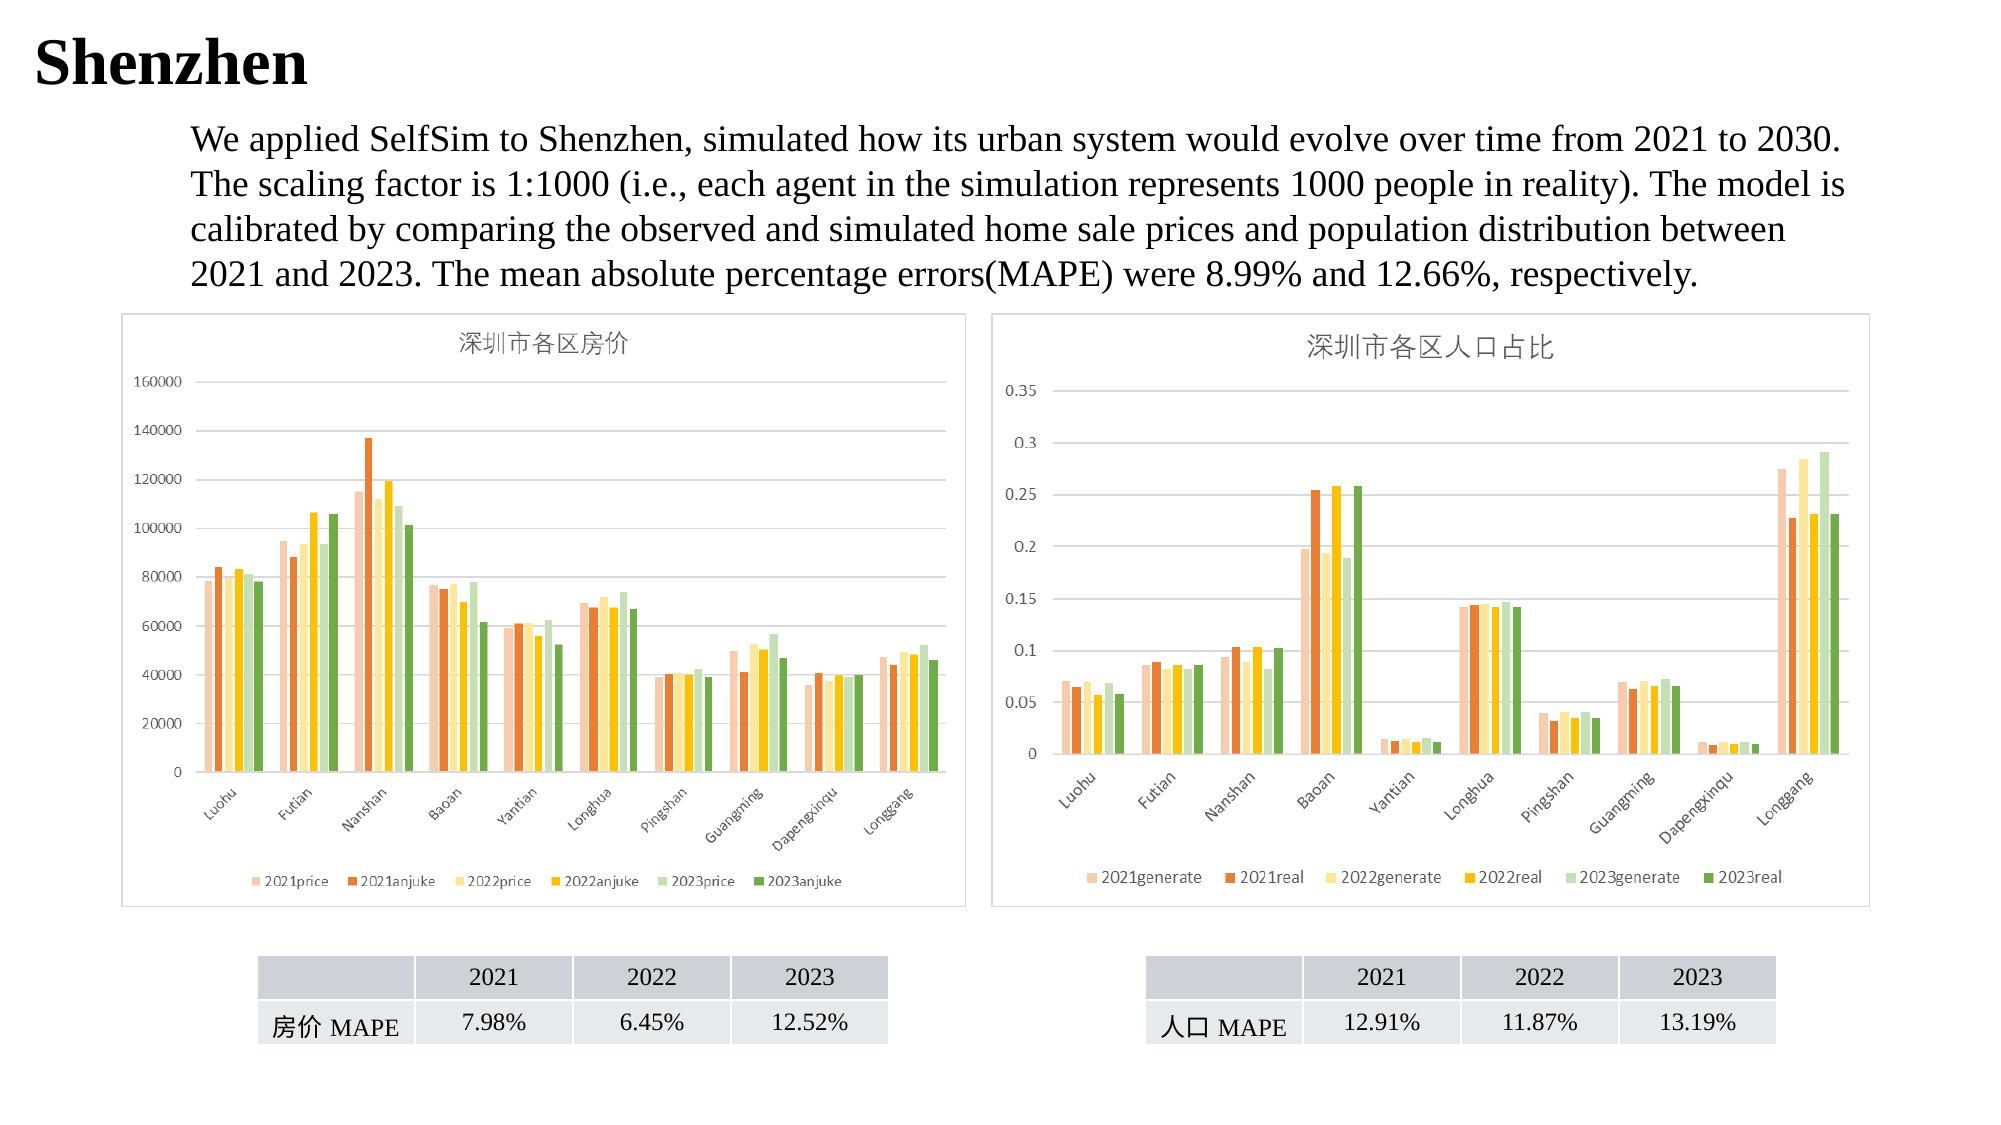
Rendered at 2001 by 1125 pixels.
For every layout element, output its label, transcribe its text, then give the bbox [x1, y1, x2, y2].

table_cell 人口MAPE [1146, 1001, 1302, 1044]
text_box Shenzhen [19, 10, 392, 106]
table_header 2022 [1462, 956, 1618, 999]
table_cell 12.91% [1304, 1001, 1460, 1044]
table_cell 6.45% [574, 1001, 730, 1044]
table_cell 7.98% [416, 1001, 572, 1044]
table_header [258, 956, 414, 999]
picture [121, 312, 966, 908]
table_header 2021 [1304, 956, 1460, 999]
text_box We applied SelfSim to Shenzhen, simulated how its urban system would evolve over time from 2021 to 2030. The scaling factor is 1:1000 (i.e., each agent in the simulation represents 1000 people in reality). The model is calibrated by comparing the observed and simulated home sale prices and population distribution between 2021 and 2023. The mean absolute percentage errors(MAPE) were 8.99% and 12.66%, respectively. [175, 106, 1886, 302]
picture [990, 312, 1870, 908]
table_cell 12.52% [732, 1001, 888, 1044]
table_cell 13.19% [1620, 1001, 1776, 1044]
table_cell 11.87% [1462, 1001, 1618, 1044]
table_header 2021 [416, 956, 572, 999]
table_header 2022 [574, 956, 730, 999]
table_header [1146, 956, 1302, 999]
table_cell 房价MAPE [258, 1001, 414, 1044]
table_header 2023 [732, 956, 888, 999]
table_header 2023 [1620, 956, 1776, 999]
